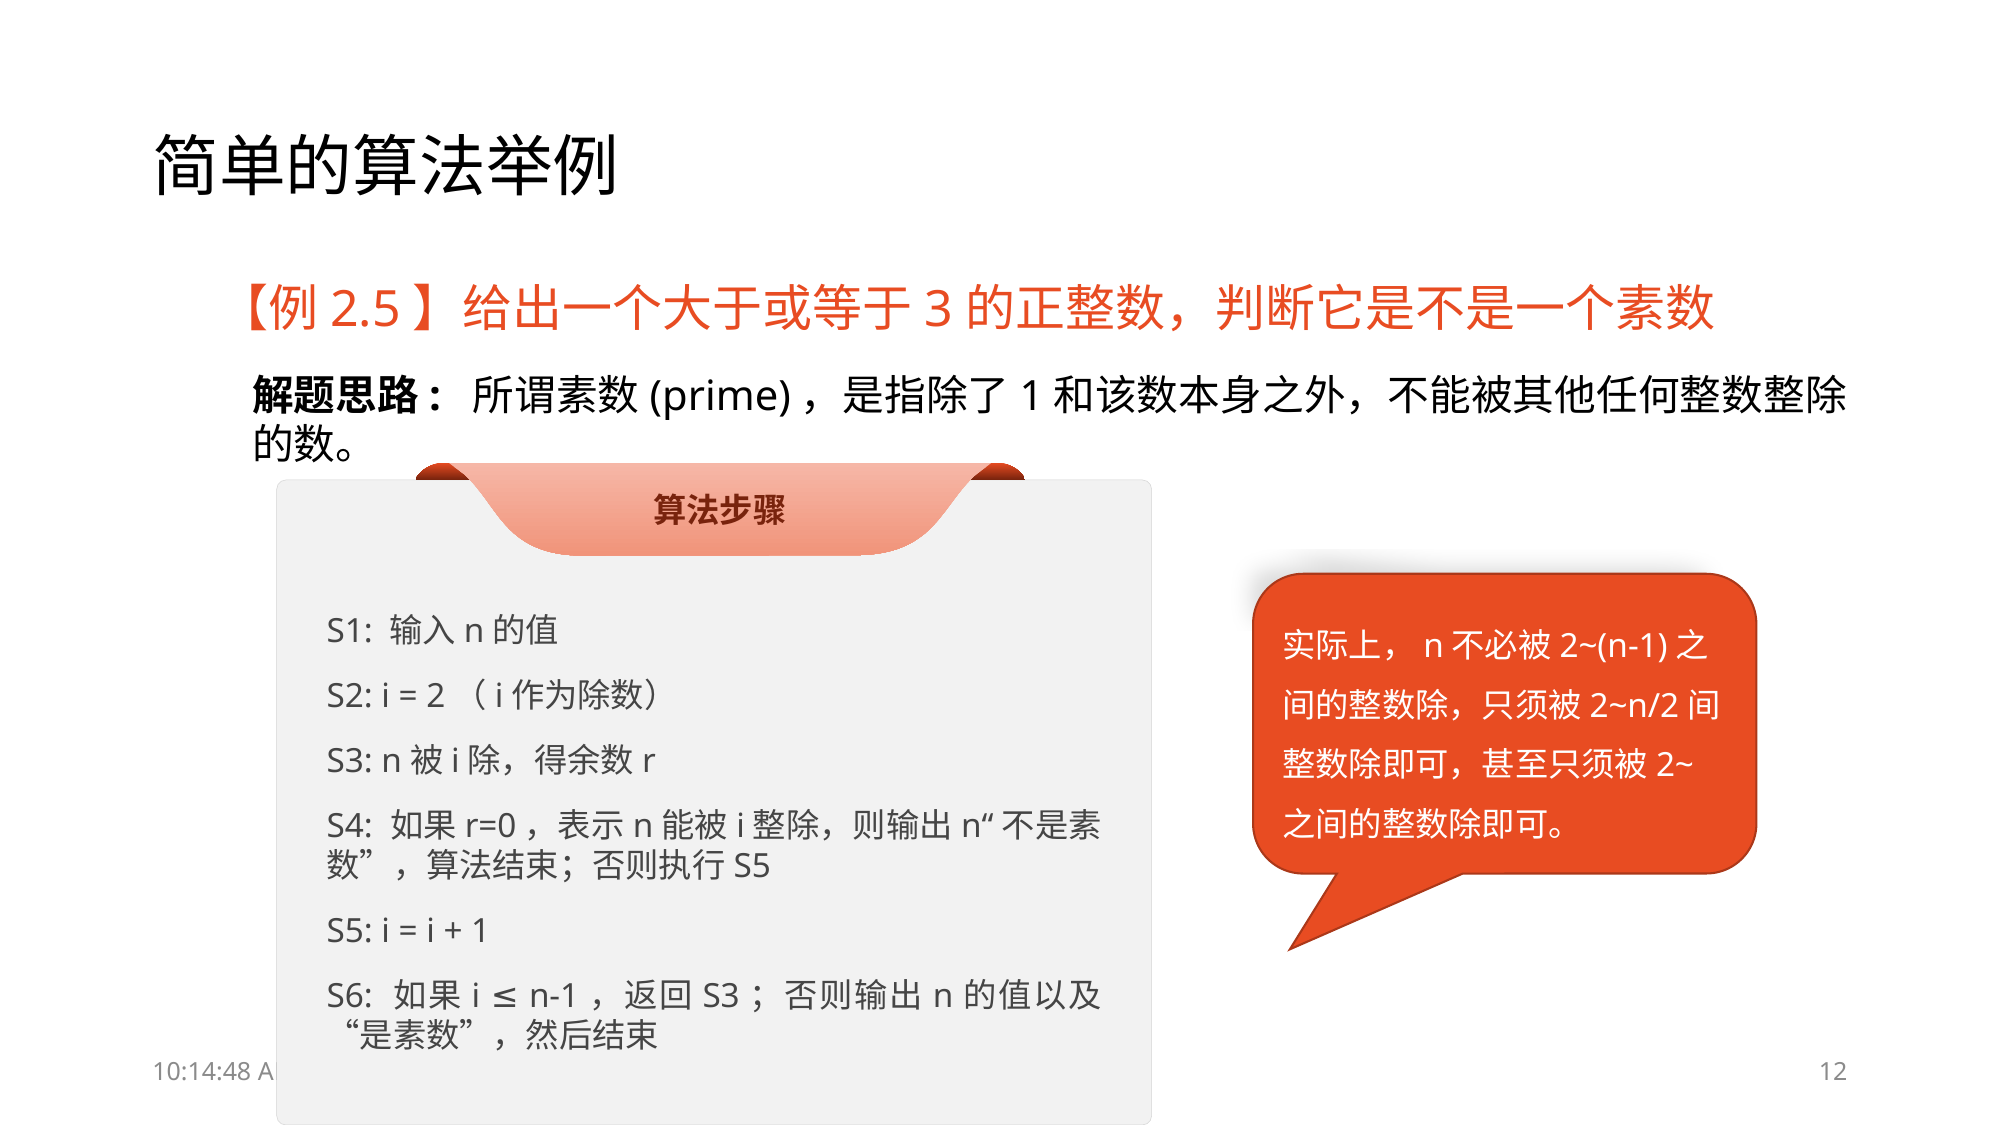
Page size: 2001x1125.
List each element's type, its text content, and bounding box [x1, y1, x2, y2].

slide_number 12 [1412, 1042, 1863, 1103]
text_box 解题思路: 所谓素数(prime)，是指除了1和该数本身之外，不能被其他任何整数整除的数。 [237, 360, 1885, 476]
list 【例2.5】给出一个大于或等于3的正整数，判断它是不是一个素数 [203, 256, 1797, 354]
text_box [276, 462, 1152, 1125]
title 简单的算法举例 [137, 59, 1863, 278]
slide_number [137, 1042, 276, 1103]
